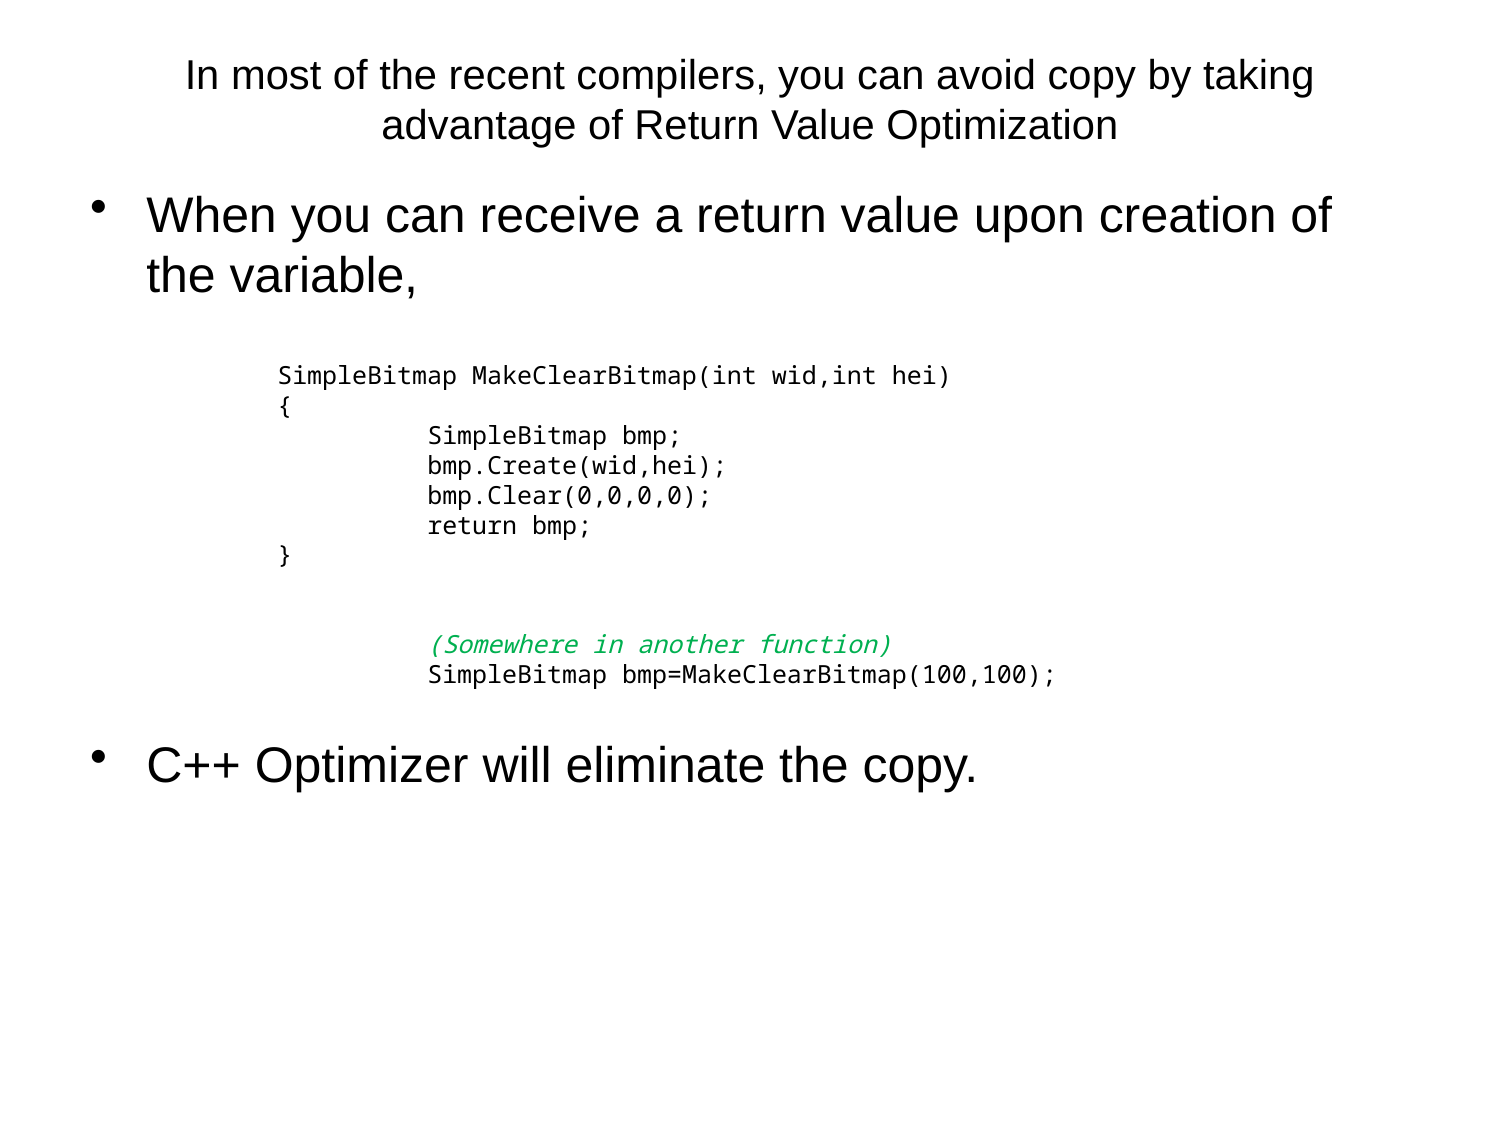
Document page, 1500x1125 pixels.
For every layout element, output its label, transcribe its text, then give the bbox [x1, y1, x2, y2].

list When you can receive a return value upon creation of the variable, C++ Optimizer will eliminate the copy. [75, 174, 1425, 1005]
text_box SimpleBitmap MakeClearBitmap(int wid,int hei) { SimpleBitmap bmp; bmp.Create(wid,hei); bmp.Clear(0,0,0,0); return bmp; } (Somewhere in another function) SimpleBitmap bmp=MakeClearBitmap(100,100); [262, 352, 1178, 727]
title In most of the recent compilers, you can avoid copy by taking advantage of Return Value Optimization [75, 45, 1425, 150]
